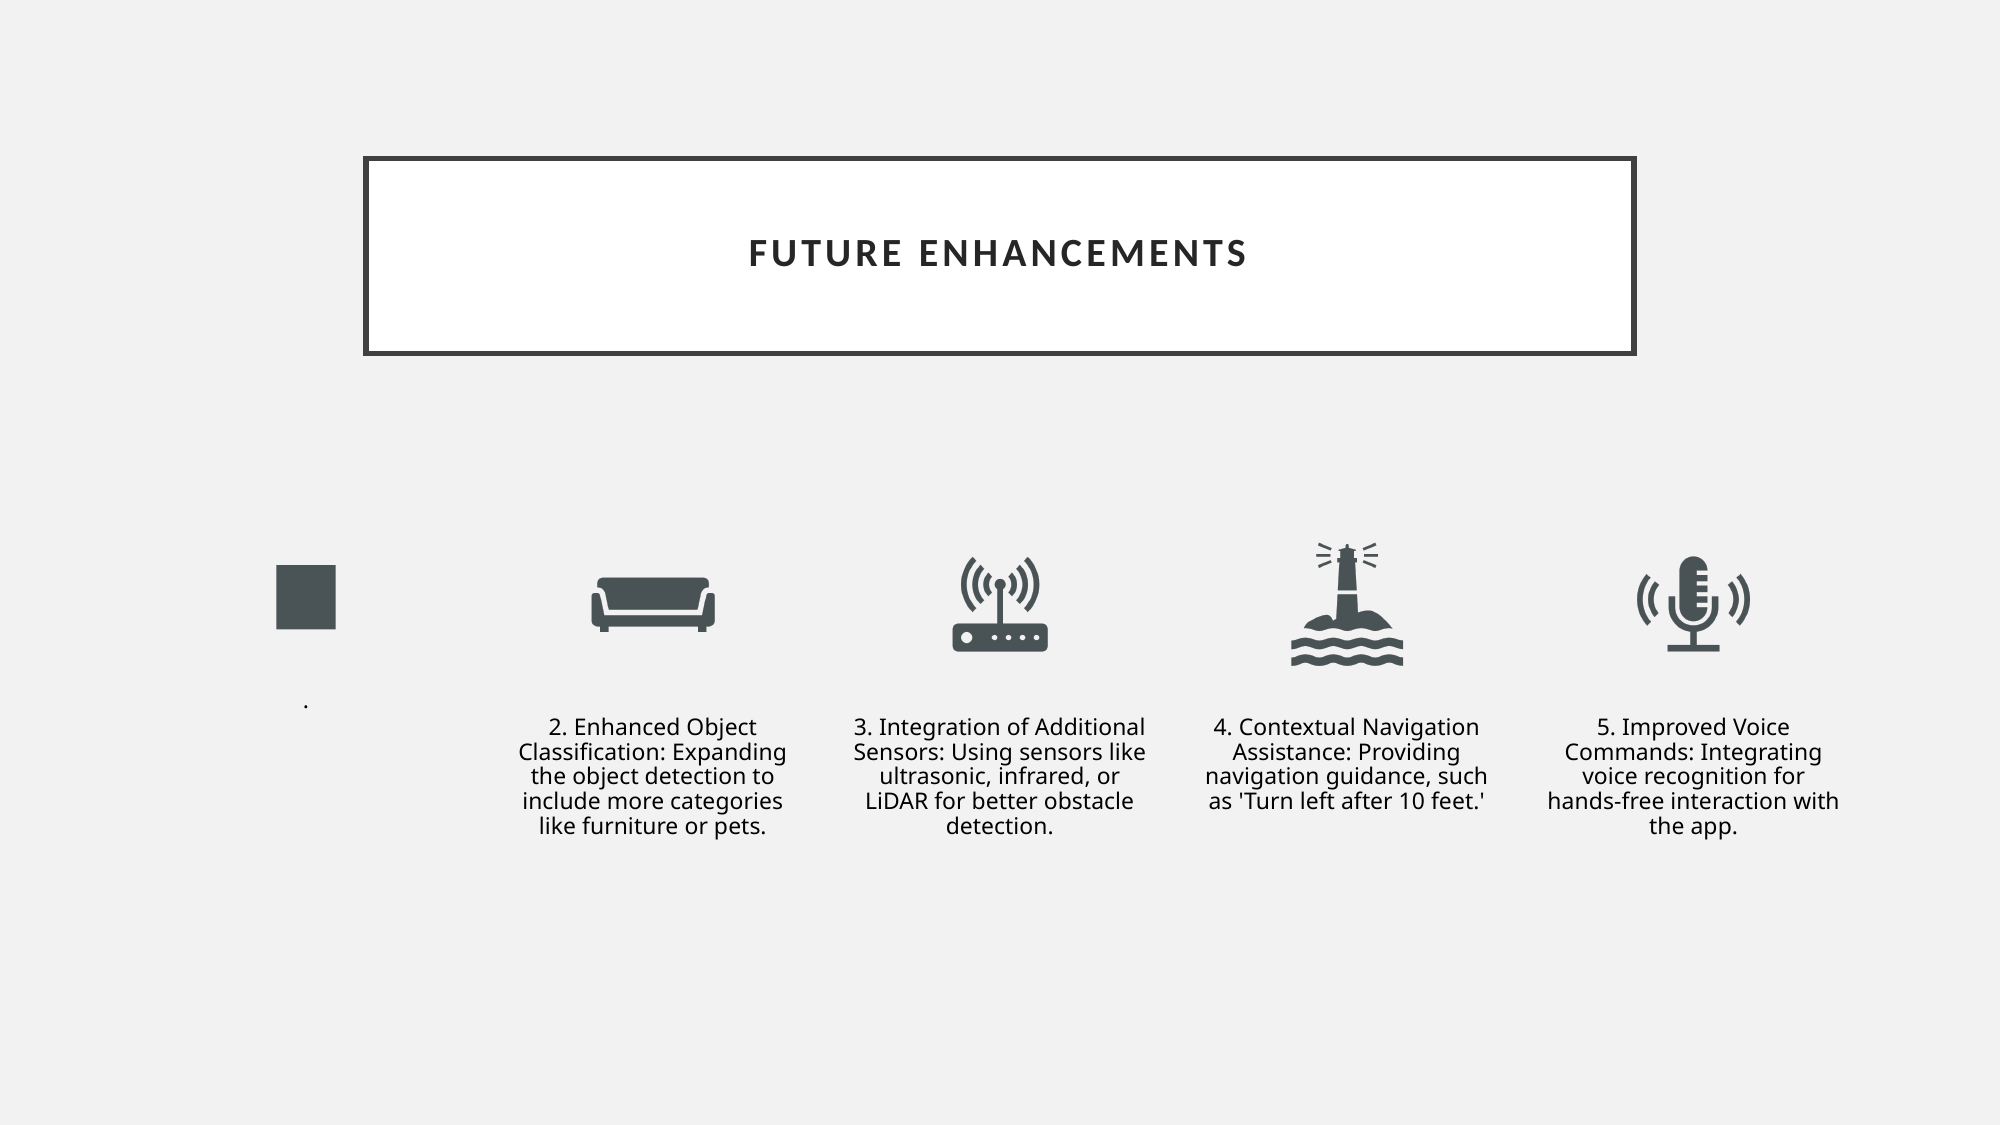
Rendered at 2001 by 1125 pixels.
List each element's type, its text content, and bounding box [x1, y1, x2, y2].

title Future Enhancements [363, 156, 1637, 356]
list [158, 432, 1842, 943]
